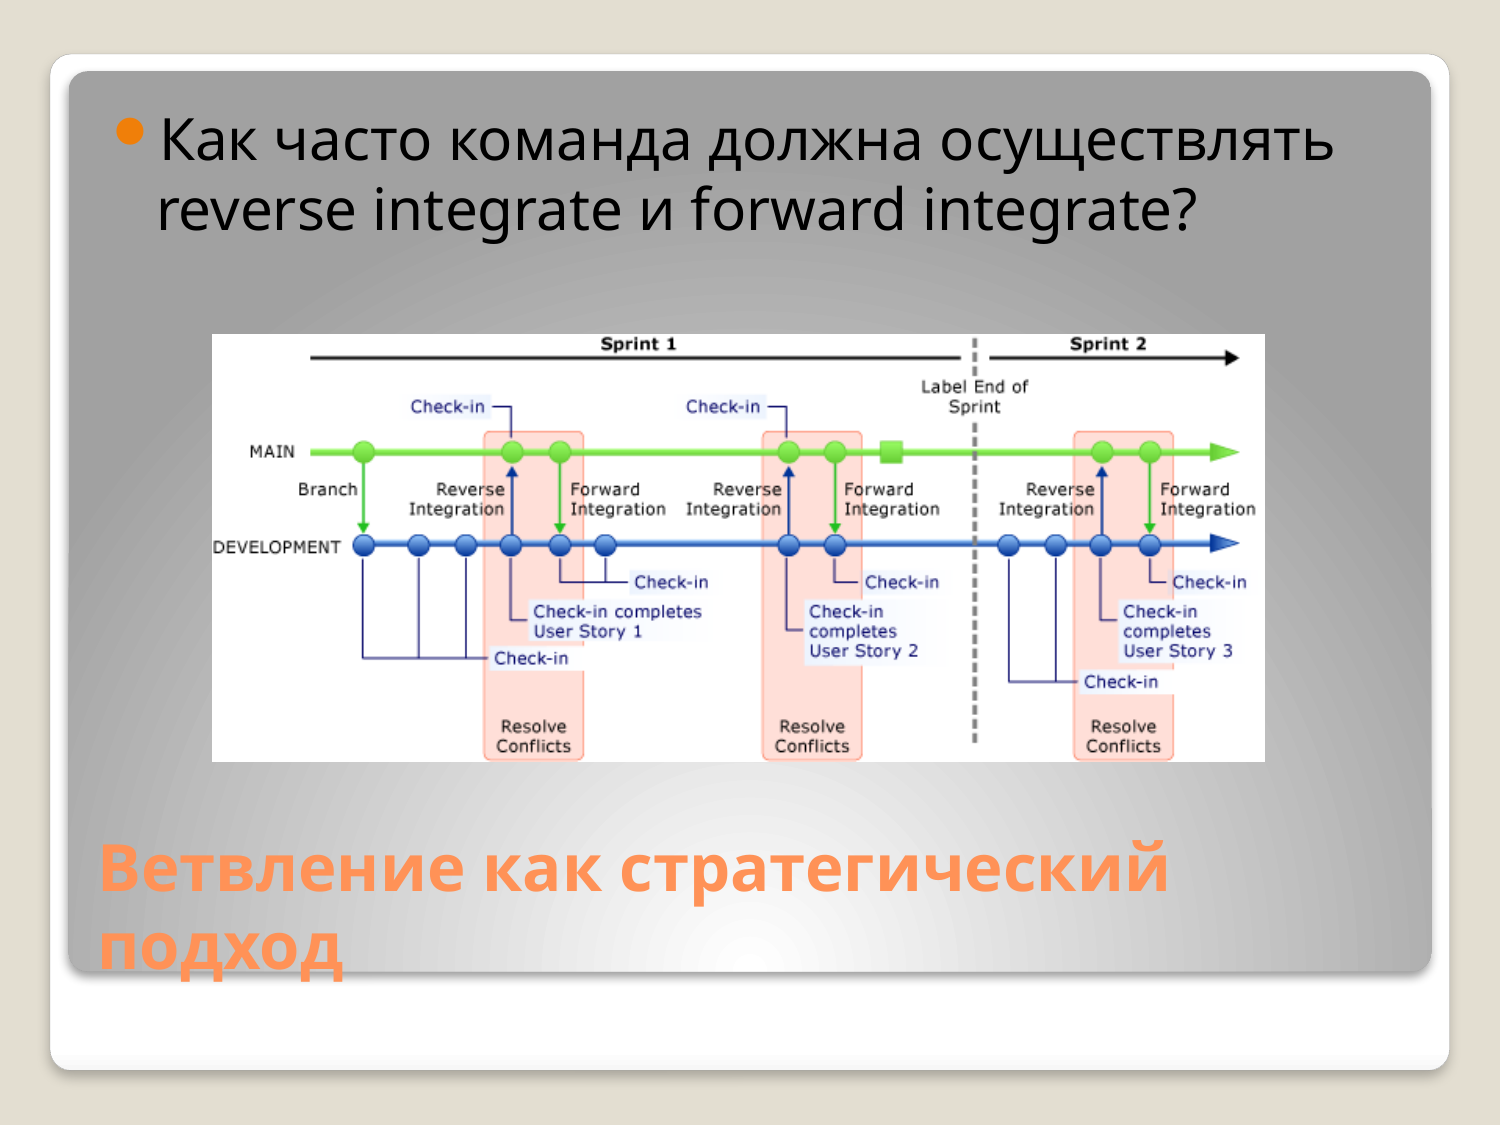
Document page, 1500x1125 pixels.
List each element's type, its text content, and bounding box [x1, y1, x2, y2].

picture [212, 334, 1265, 762]
title Ветвление как стратегический подход [82, 817, 1425, 990]
list Как часто команда должна осуществлять reverse integrate и forward integrate? [82, 86, 1425, 353]
